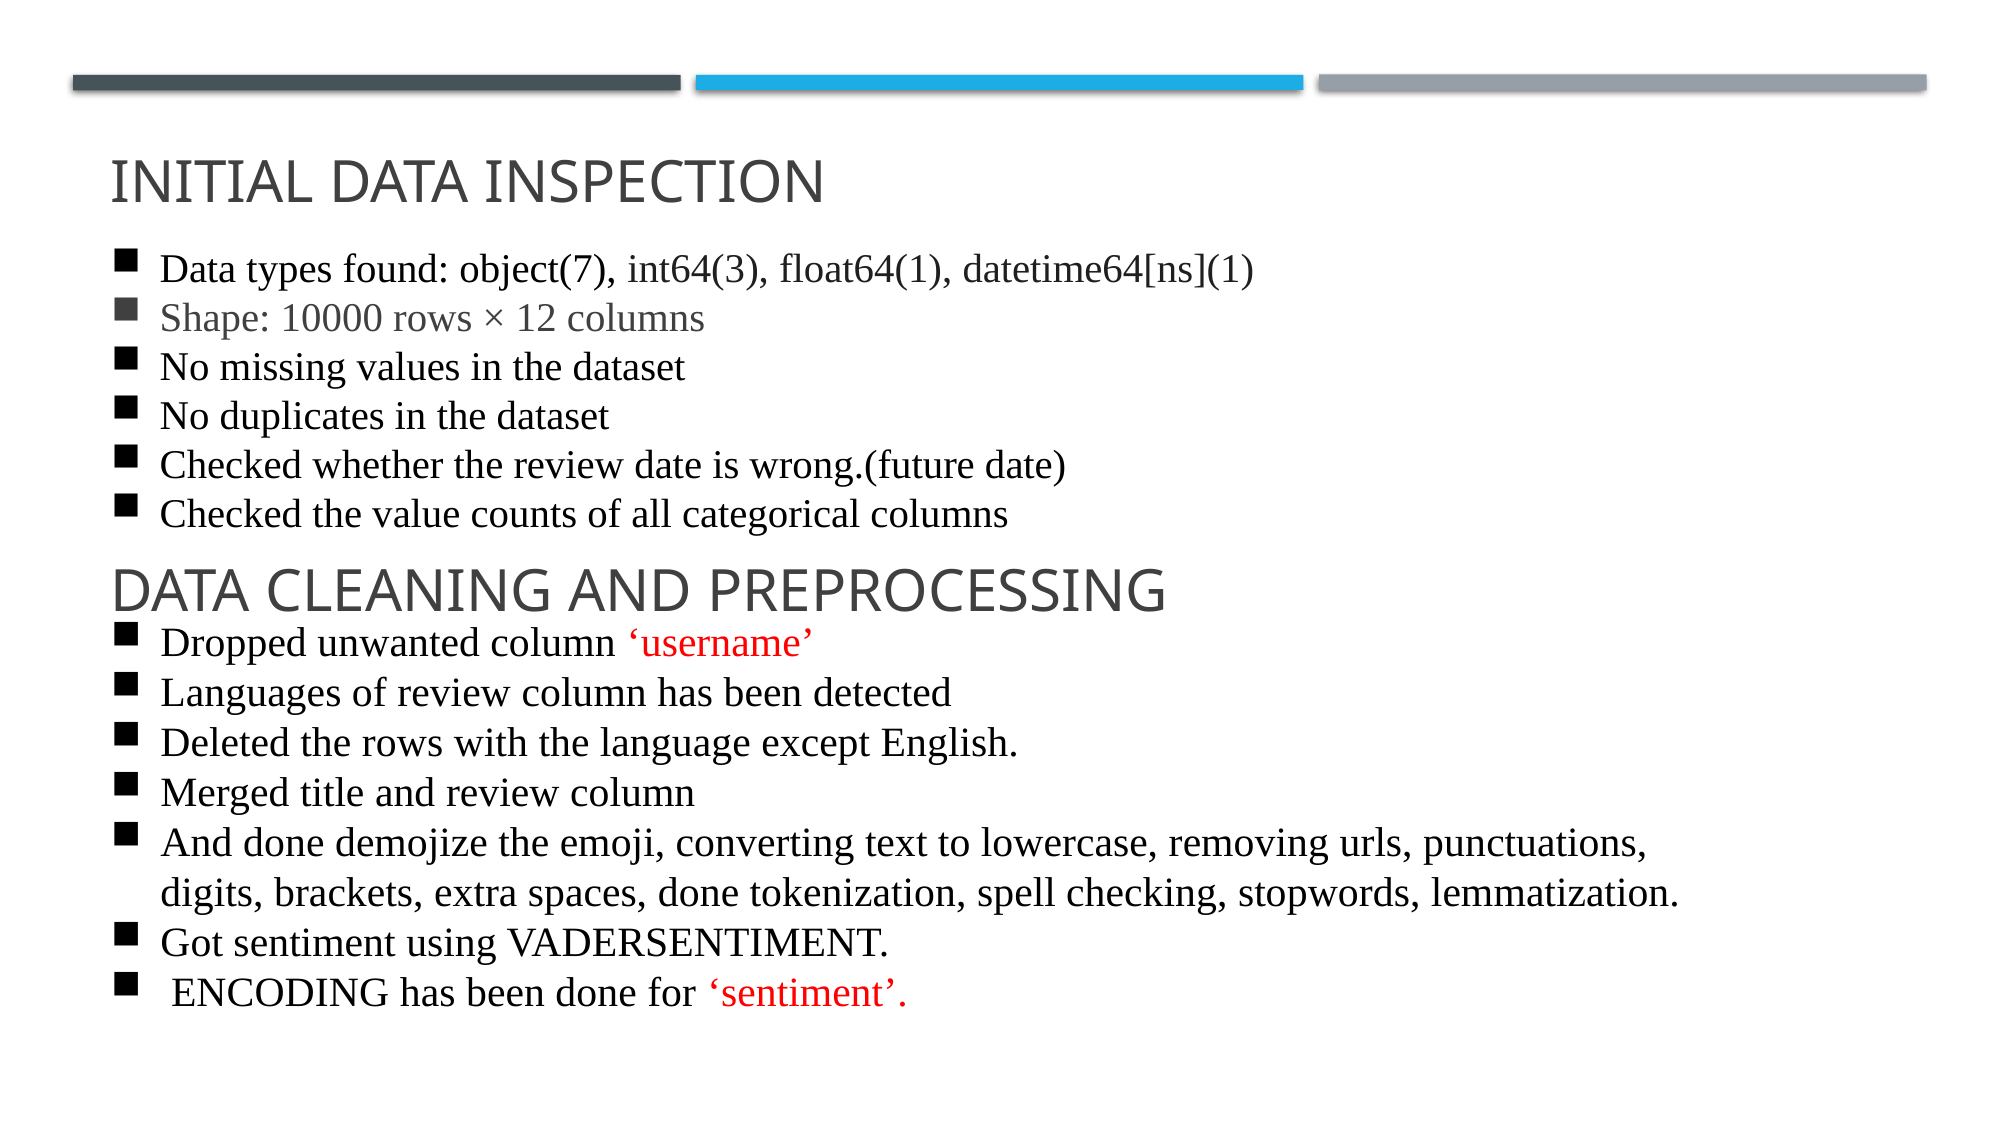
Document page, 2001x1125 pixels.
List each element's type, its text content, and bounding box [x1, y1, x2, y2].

text_box Dropped unwanted column ‘username’ Languages of review column has been detected Deleted the rows with the language except English. Merged title and review column And done demojize the emoji, converting text to lowercase, removing urls, punctuations, digits, brackets, extra spaces, done tokenization, spell checking, stopwords, lemmatization. Got sentiment using VADERSENTIMENT. ENCODING has been done for ‘sentiment’. [95, 607, 1717, 1023]
text_box DATA CLEANING and preprocessing [95, 543, 1905, 631]
title INITIAL DATA INSPECTION [95, 115, 1905, 222]
list Data types found: object(7), int64(3), float64(1), datetime64[ns](1) Shape: 10000 rows × 12 columns No missing values in the dataset No duplicates in the dataset Checked whether the review date is wrong.(future date) Checked the value counts of all categorical columns [95, 233, 1905, 543]
